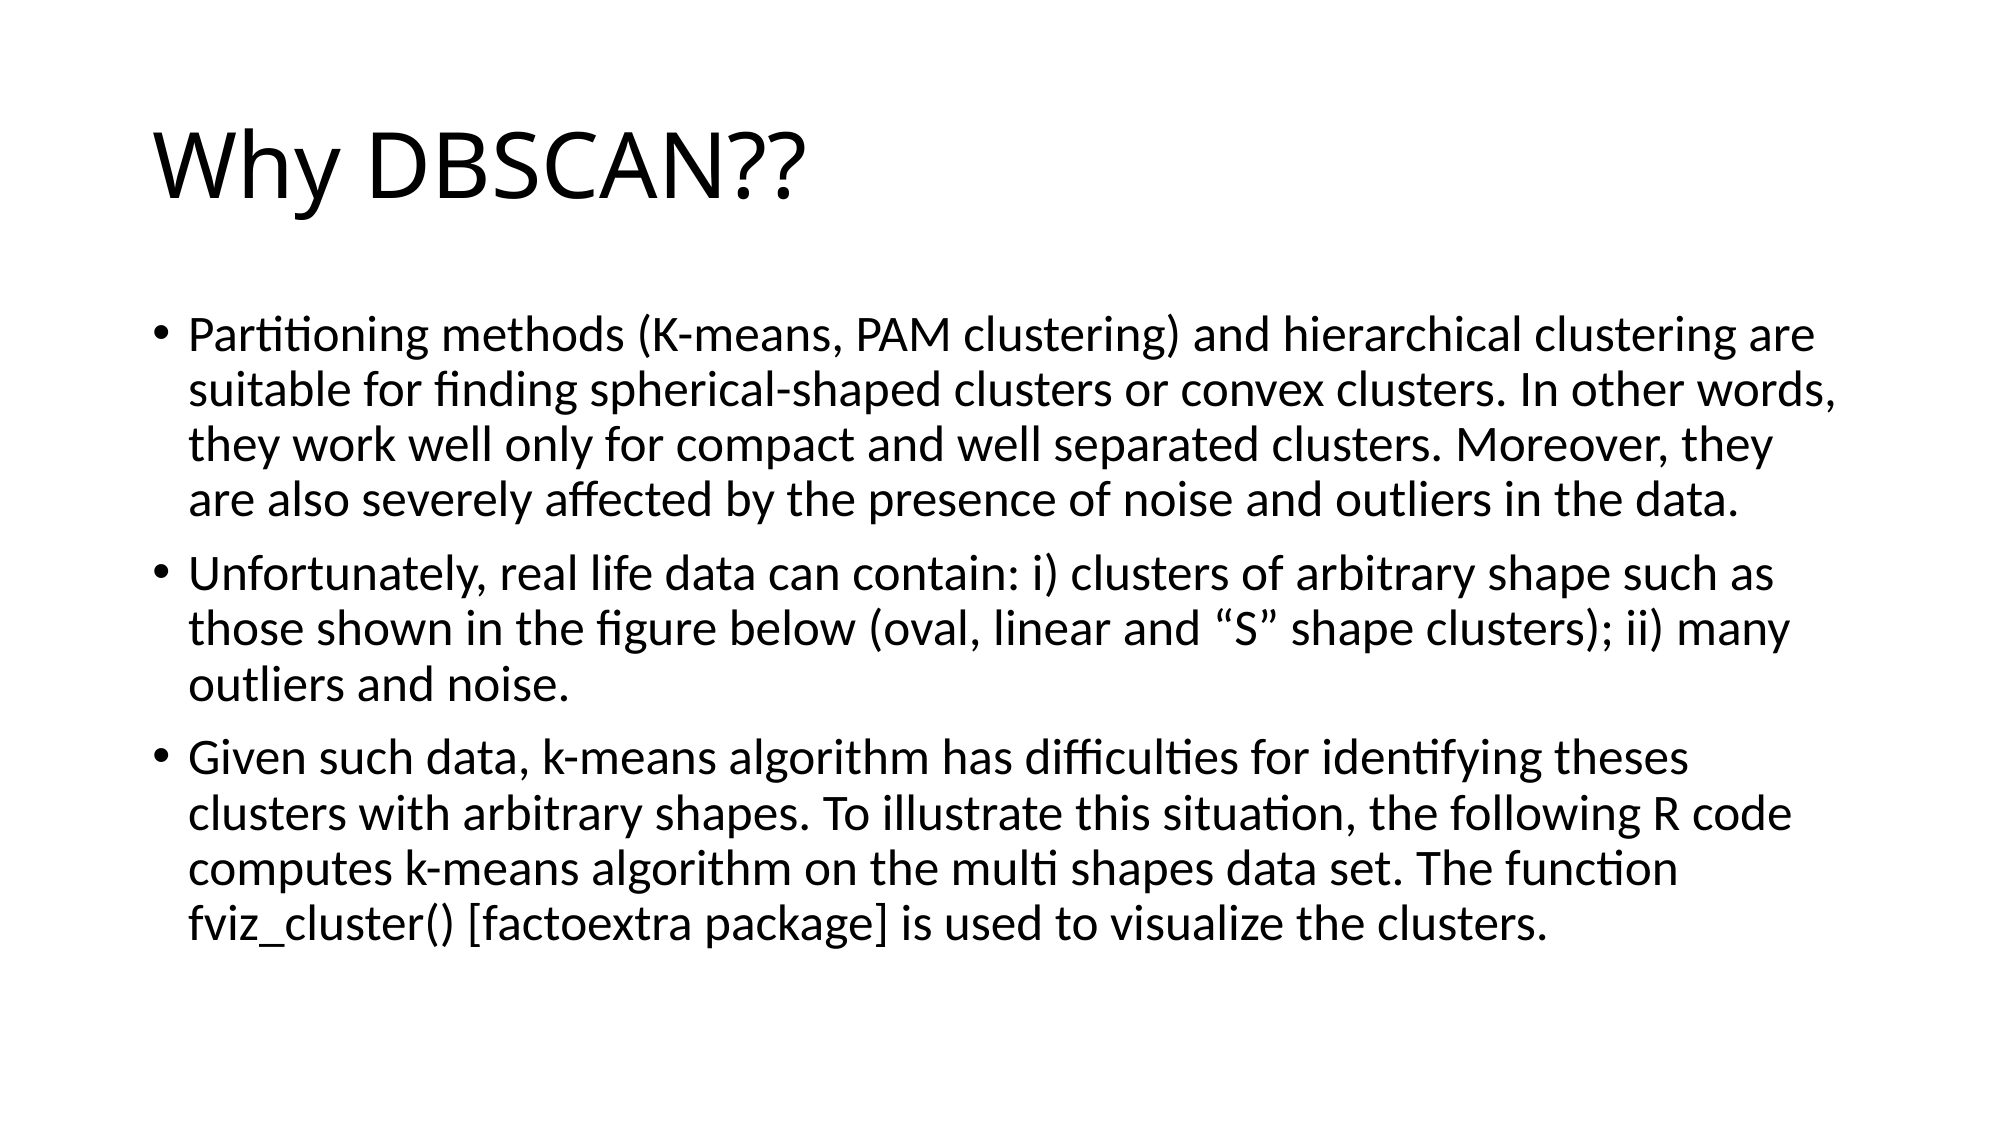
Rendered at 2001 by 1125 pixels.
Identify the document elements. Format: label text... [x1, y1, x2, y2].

title Why DBSCAN?? [137, 59, 1863, 278]
list Partitioning methods (K-means, PAM clustering) and hierarchical clustering are suitable for finding spherical-shaped clusters or convex clusters. In other words, they work well only for compact and well separated clusters. Moreover, they are also severely affected by the presence of noise and outliers in the data. Unfortunately, real life data can contain: i) clusters of arbitrary shape such as those shown in the figure below (oval, linear and “S” shape clusters); ii) many outliers and noise. Given such data, k-means algorithm has difficulties for identifying theses clusters with arbitrary shapes. To illustrate this situation, the following R code computes k-means algorithm on the multi shapes data set. The function fviz_cluster() [factoextra package] is used to visualize the clusters. [137, 299, 1863, 1014]
